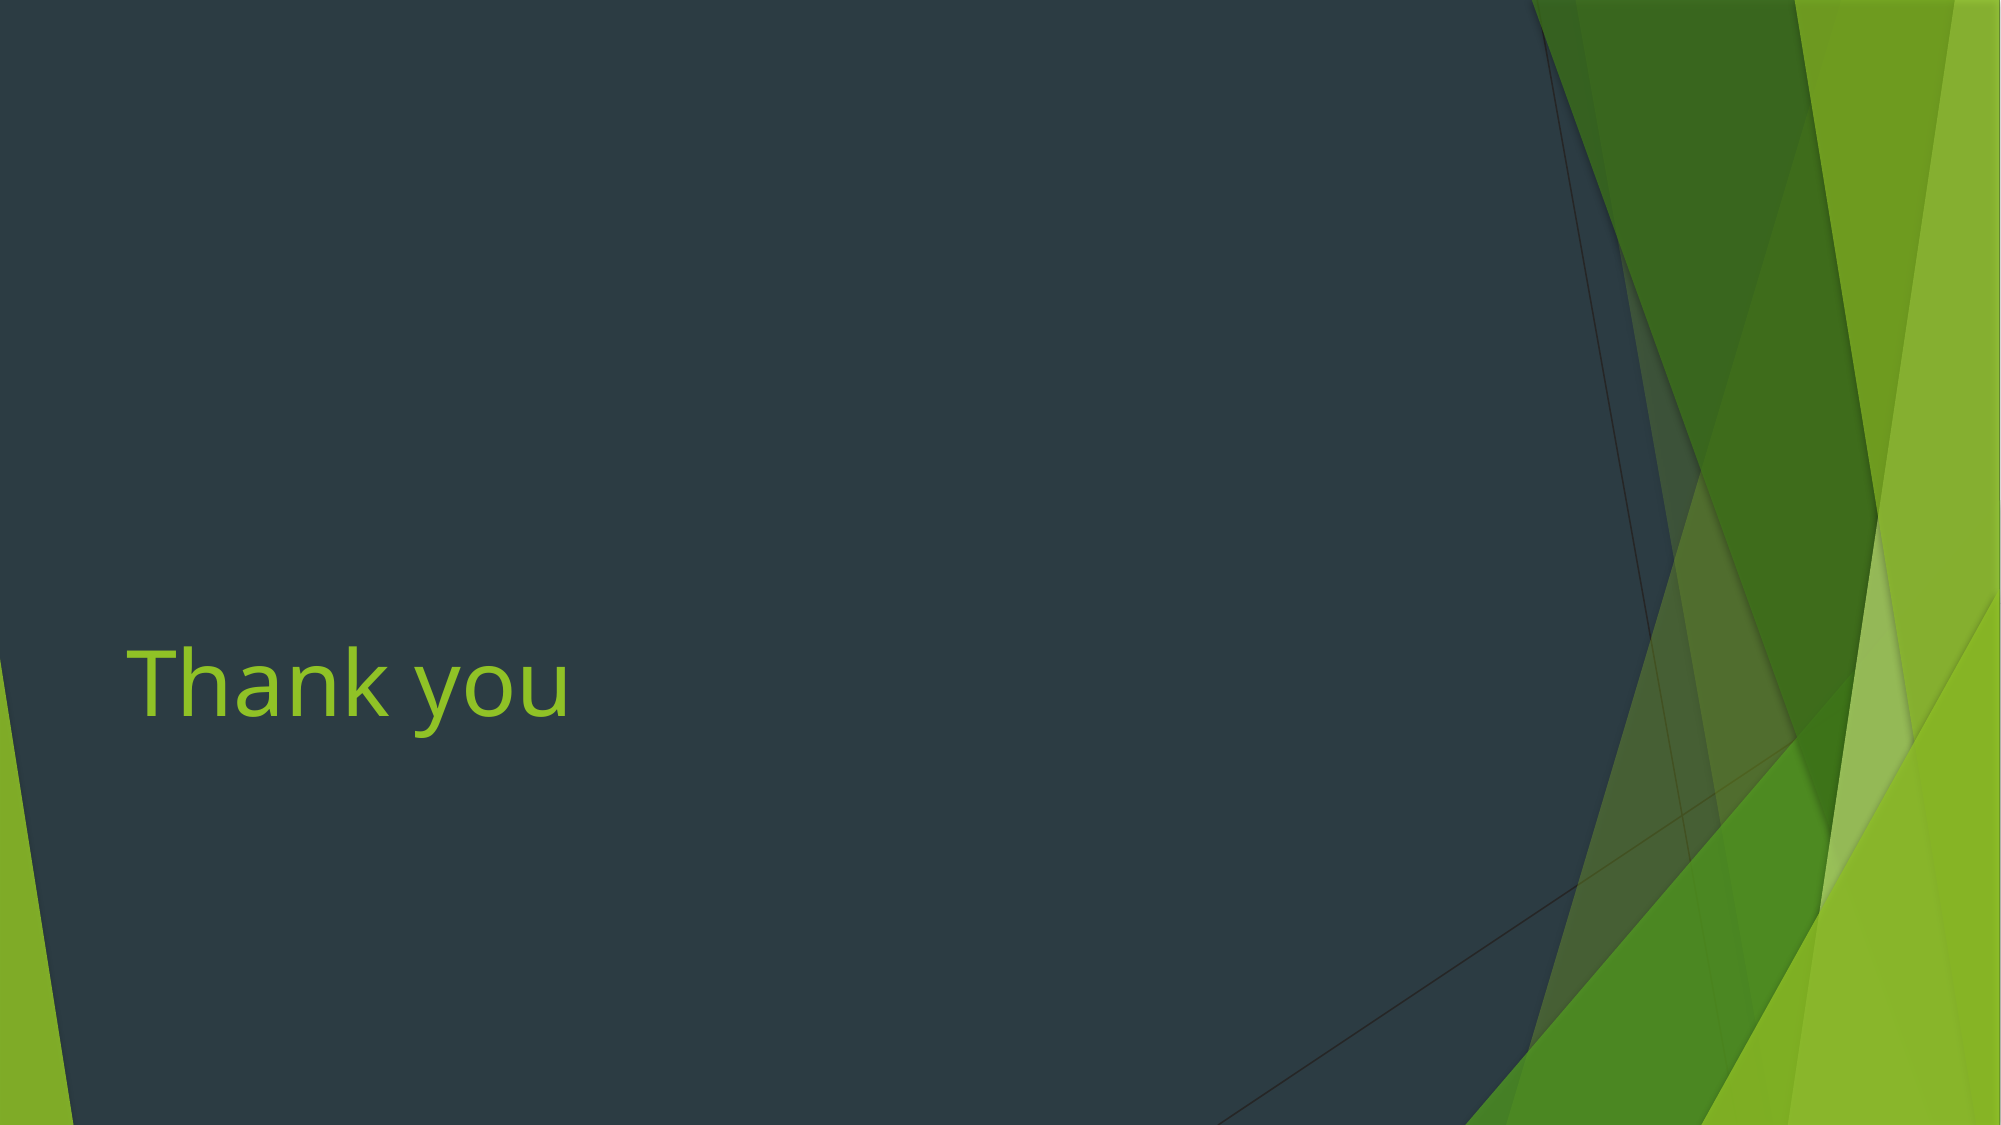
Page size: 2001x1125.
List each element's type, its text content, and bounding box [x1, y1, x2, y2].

title Thank you [111, 316, 1522, 743]
